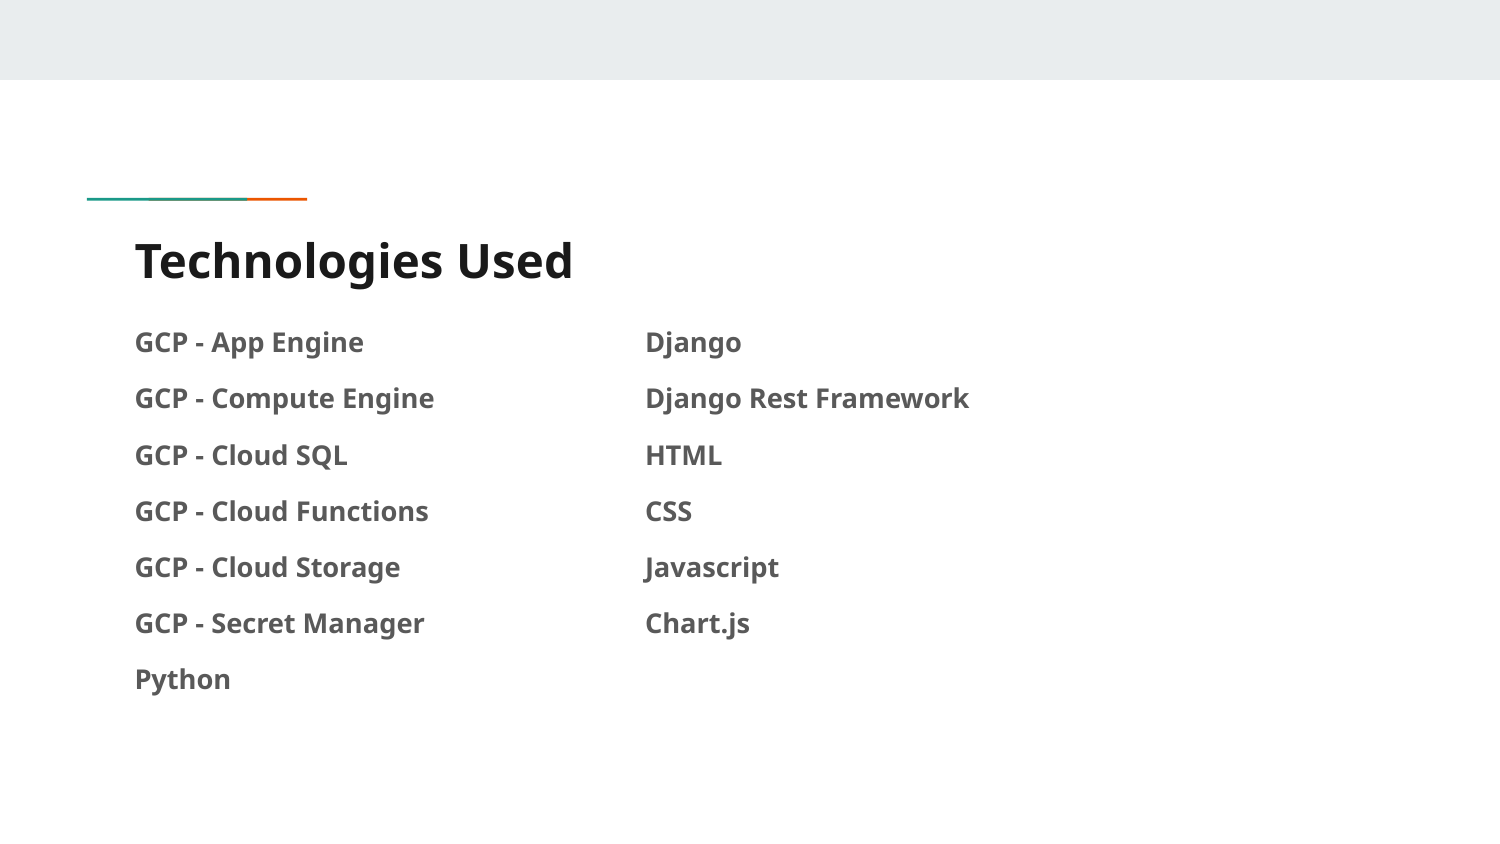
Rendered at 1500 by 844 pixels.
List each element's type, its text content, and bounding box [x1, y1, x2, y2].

list Django Django Rest Framework HTML CSS Javascript Chart.js [630, 313, 1178, 773]
title Technologies Used [119, 216, 1381, 305]
list GCP - App Engine GCP - Compute Engine GCP - Cloud SQL GCP - Cloud Functions GCP - Cloud Storage GCP - Secret Manager Python [119, 313, 618, 773]
